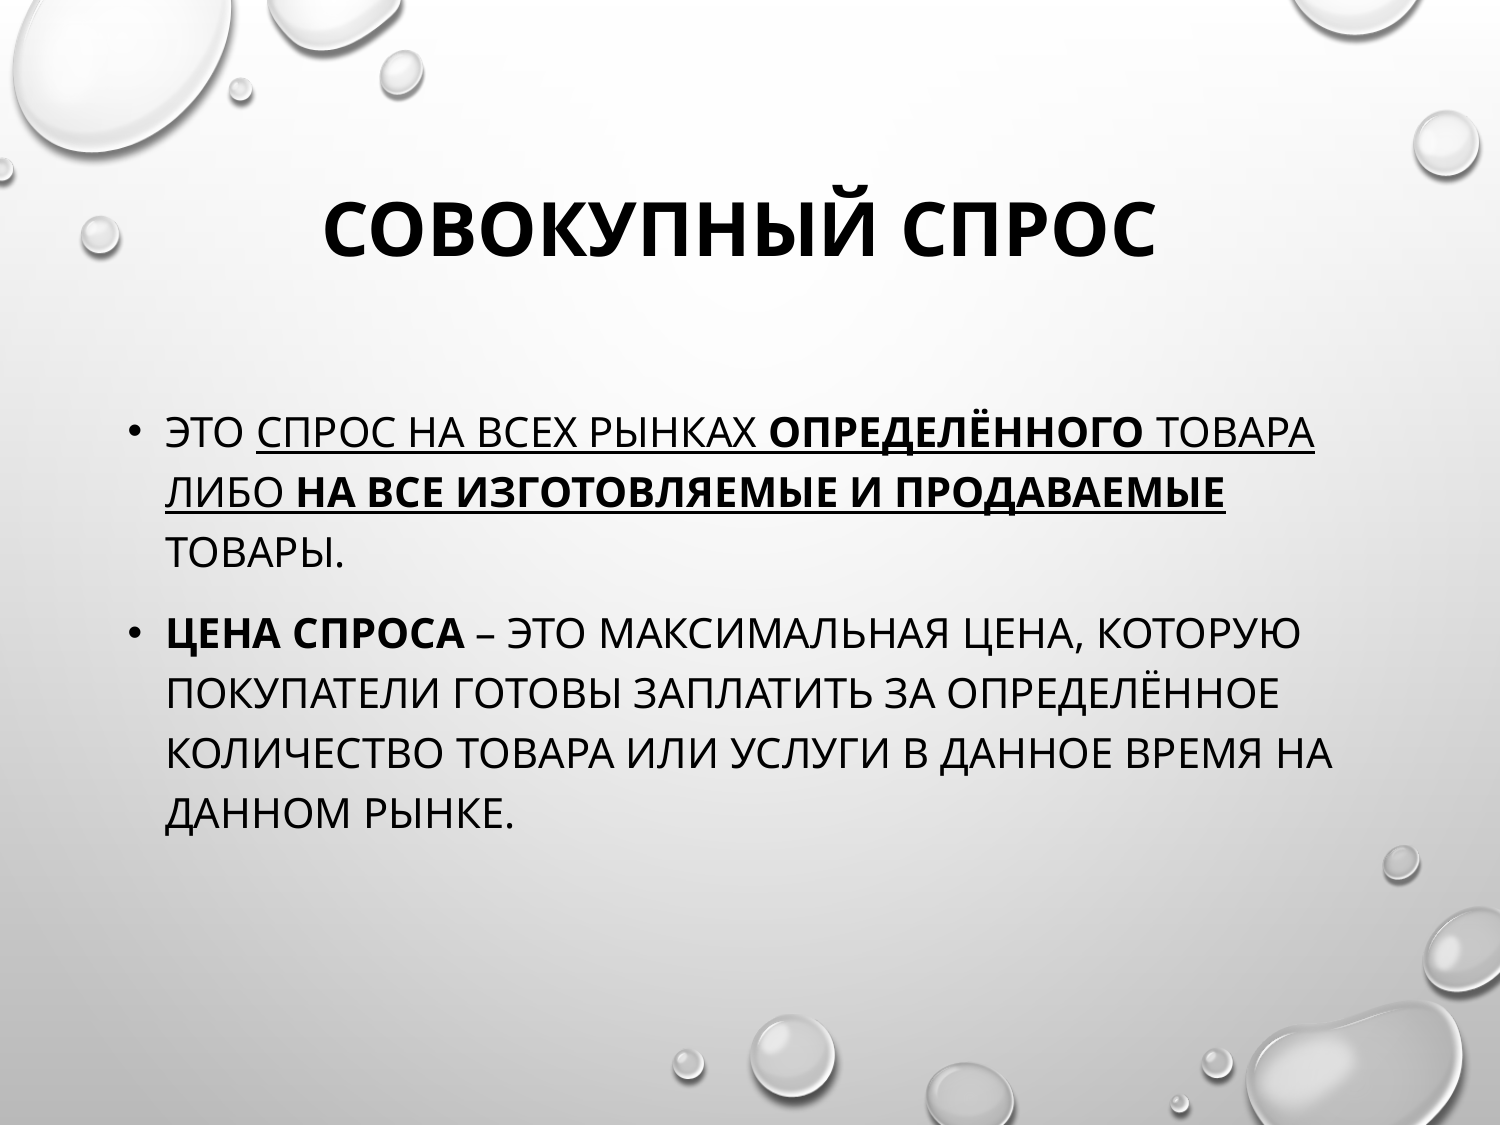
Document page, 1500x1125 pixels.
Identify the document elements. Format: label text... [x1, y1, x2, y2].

list это спрос на всех рынках определённого товара либо на все изготовляемые и продаваемые товары. Цена спроса – это максимальная цена, которую покупатели готовы заплатить за определённое количество товара или услуги в данное время на данном рынке. [112, 388, 1388, 950]
picture [0, 0, 1500, 1125]
title Совокупный спрос [112, 101, 1388, 364]
